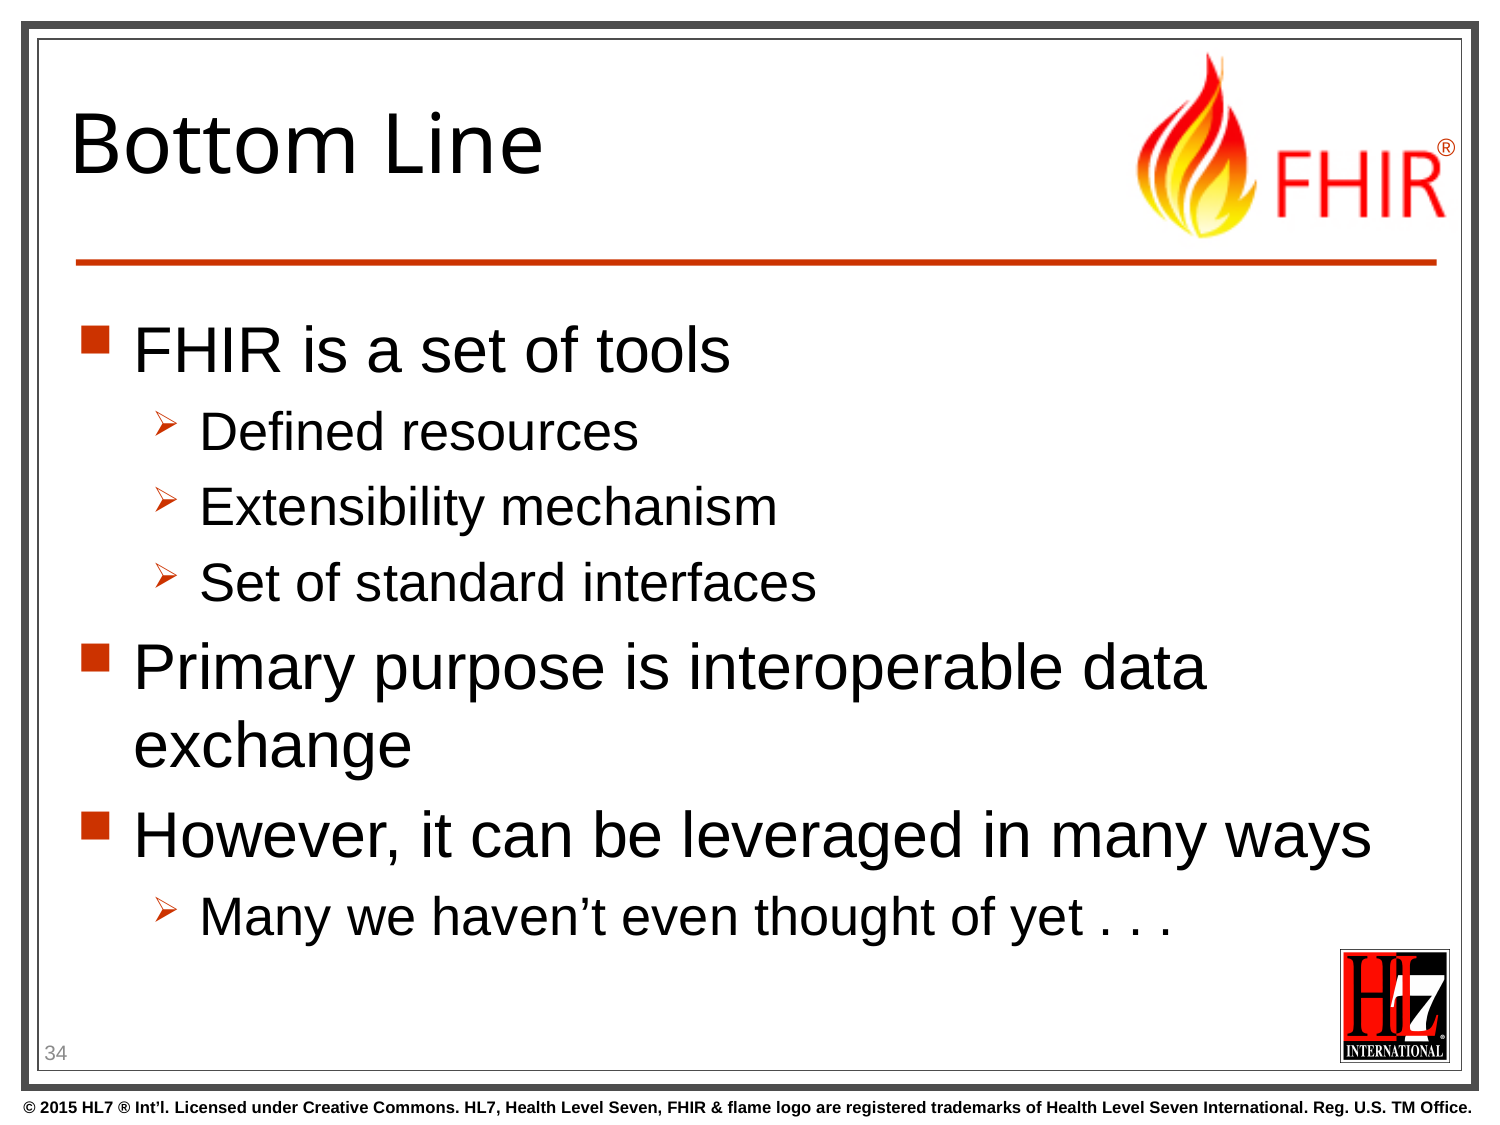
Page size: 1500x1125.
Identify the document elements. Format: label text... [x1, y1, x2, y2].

list FHIR is a set of tools Defined resources Extensibility mechanism Set of standard interfaces Primary purpose is interoperable data exchange However, it can be leveraged in many ways Many we haven’t even thought of yet . . . [62, 299, 1438, 1059]
picture [1124, 42, 1458, 249]
picture [1340, 949, 1450, 1063]
slide_number 34 [29, 1034, 148, 1071]
title Bottom Line [53, 54, 1128, 244]
